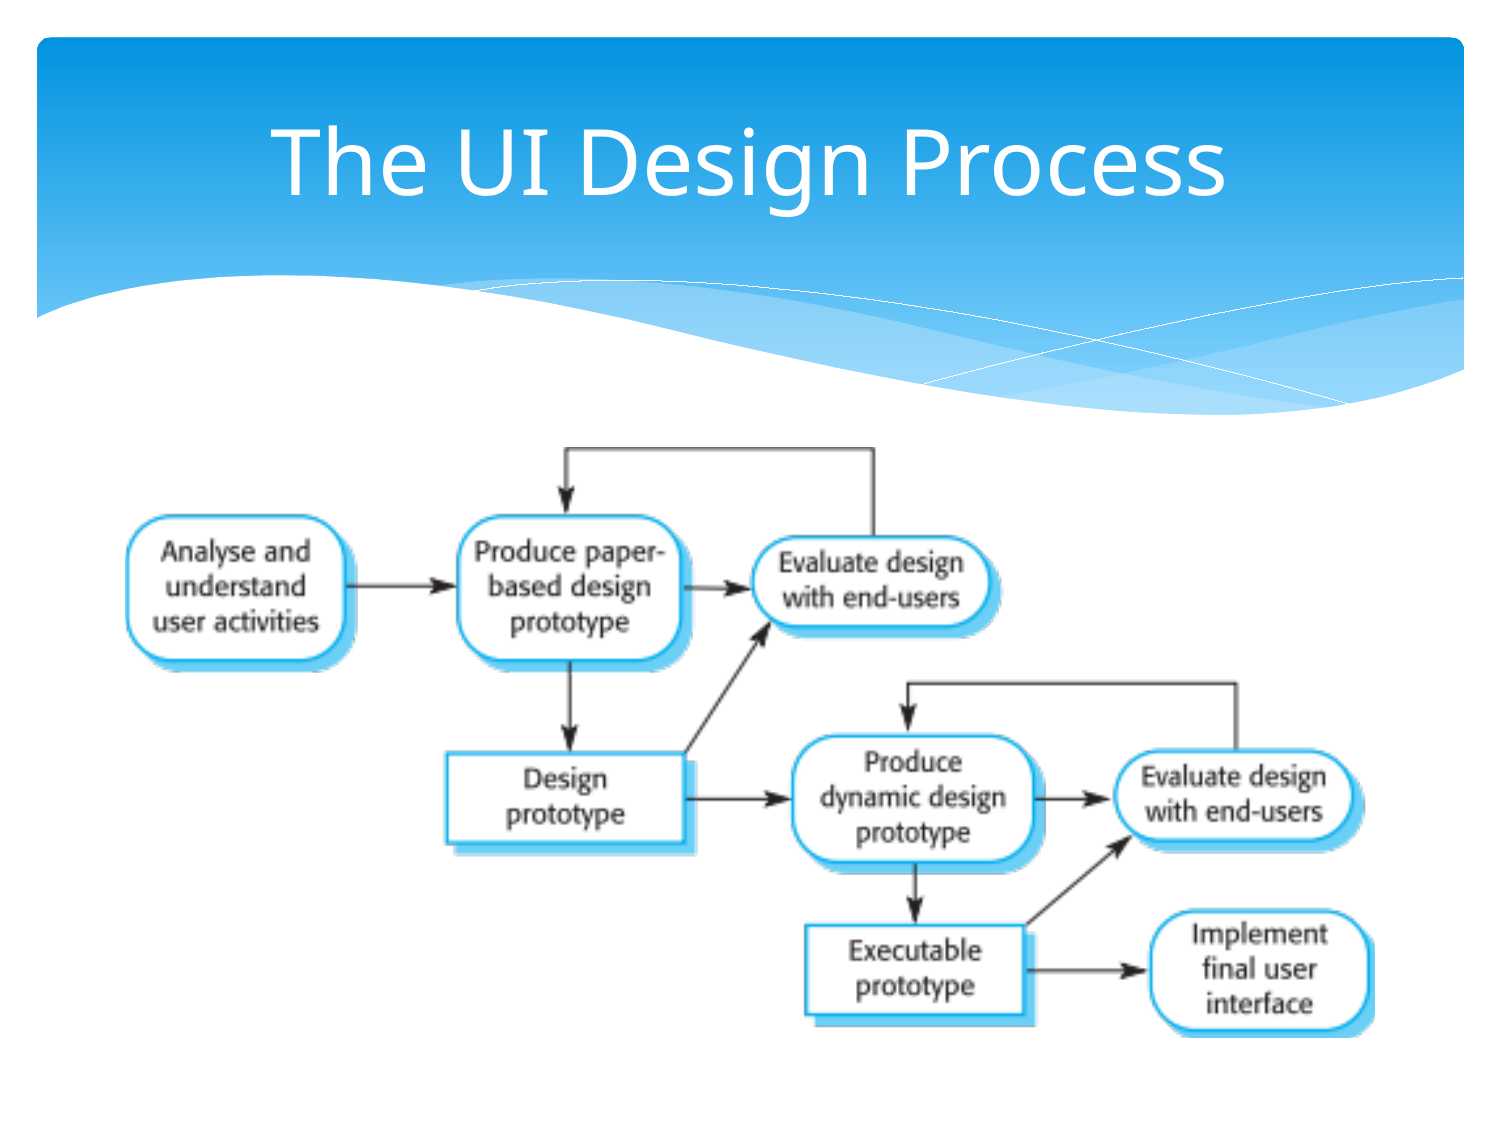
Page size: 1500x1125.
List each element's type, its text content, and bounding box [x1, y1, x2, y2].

picture [124, 446, 1376, 1038]
title The UI Design Process [75, 55, 1425, 261]
